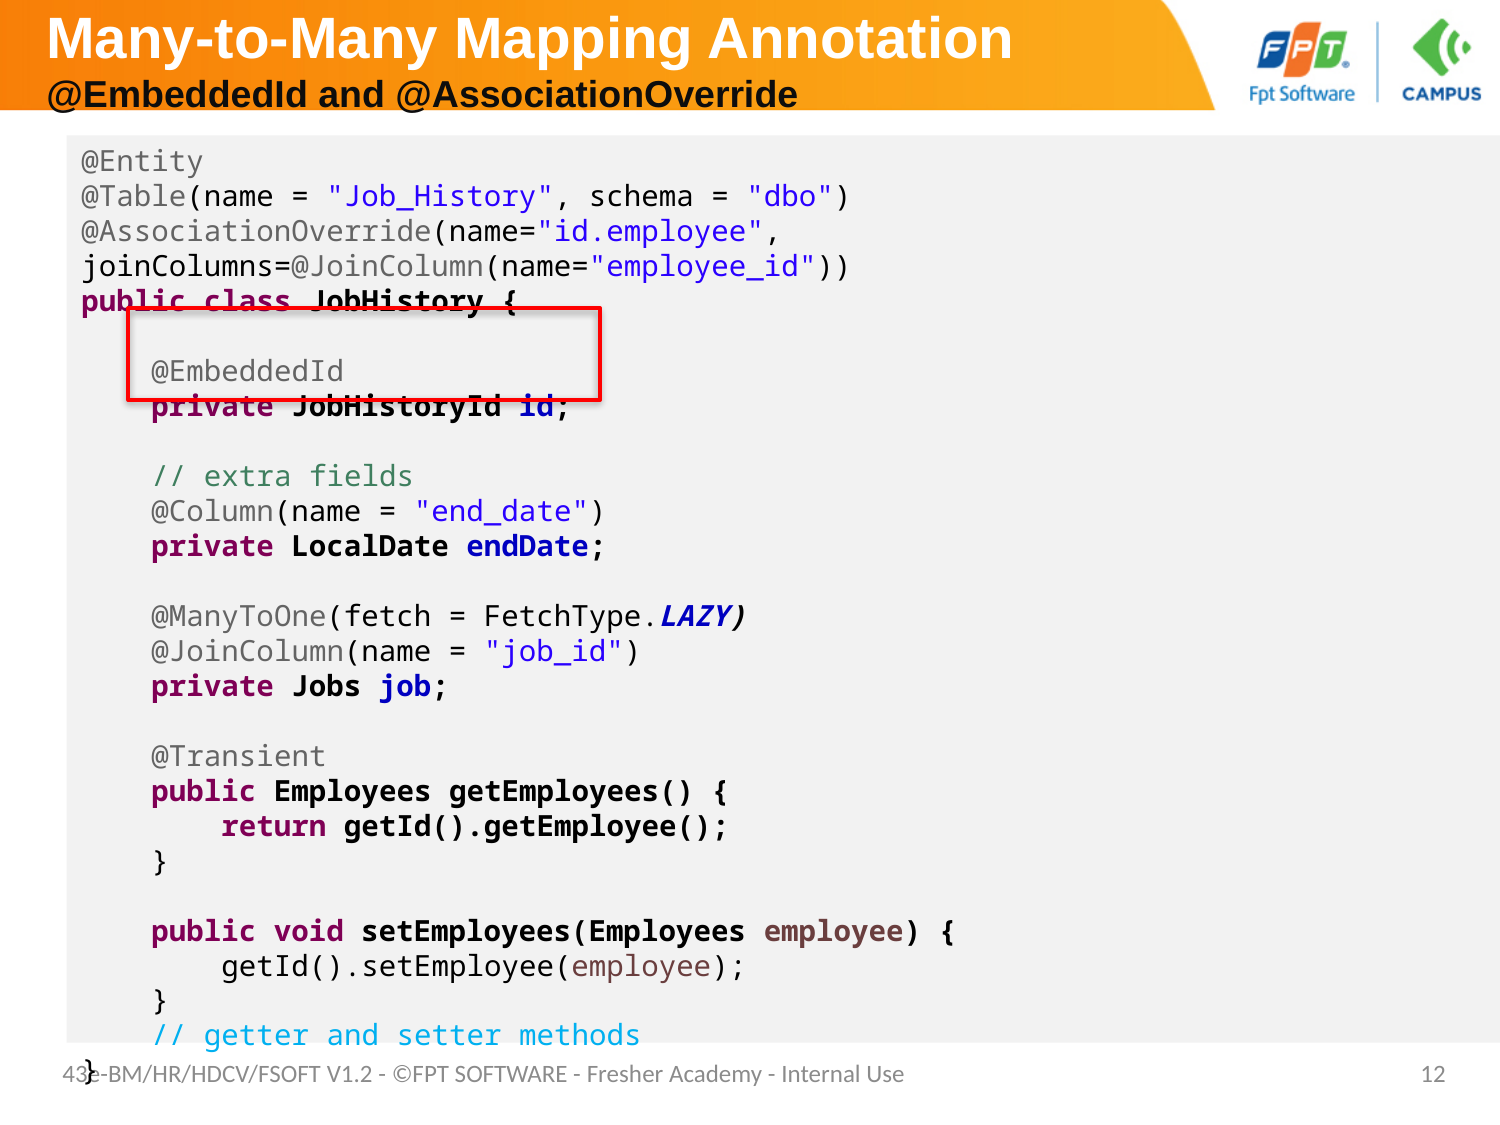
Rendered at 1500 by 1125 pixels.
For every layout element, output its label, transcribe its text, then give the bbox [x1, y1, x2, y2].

picture [0, 0, 1500, 1125]
text_box @Entity @Table(name = "Job_History", schema = "dbo") @AssociationOverride(name="id.employee", joinColumns=@JoinColumn(name="employee_id")) public class JobHistory { @EmbeddedId private JobHistoryId id; // extra fields @Column(name = "end_date") private LocalDate endDate; @ManyToOne(fetch = FetchType.LAZY) @JoinColumn(name = "job_id") private Jobs job; @Transient public Employees getEmployees() { return getId().getEmployee(); } public void setEmployees(Employees employee) { getId().setEmployee(employee); } // getter and setter methods } [66, 135, 1500, 1043]
title Many-to-Many Mapping Annotation @EmbeddedId and @AssociationOverride [31, 3, 1461, 111]
slide_number 12 [1074, 1043, 1461, 1103]
text_box [128, 308, 601, 401]
footer 43e-BM/HR/HDCV/FSOFT V1.2 - ©FPT SOFTWARE - Fresher Academy - Internal Use [31, 1042, 938, 1103]
